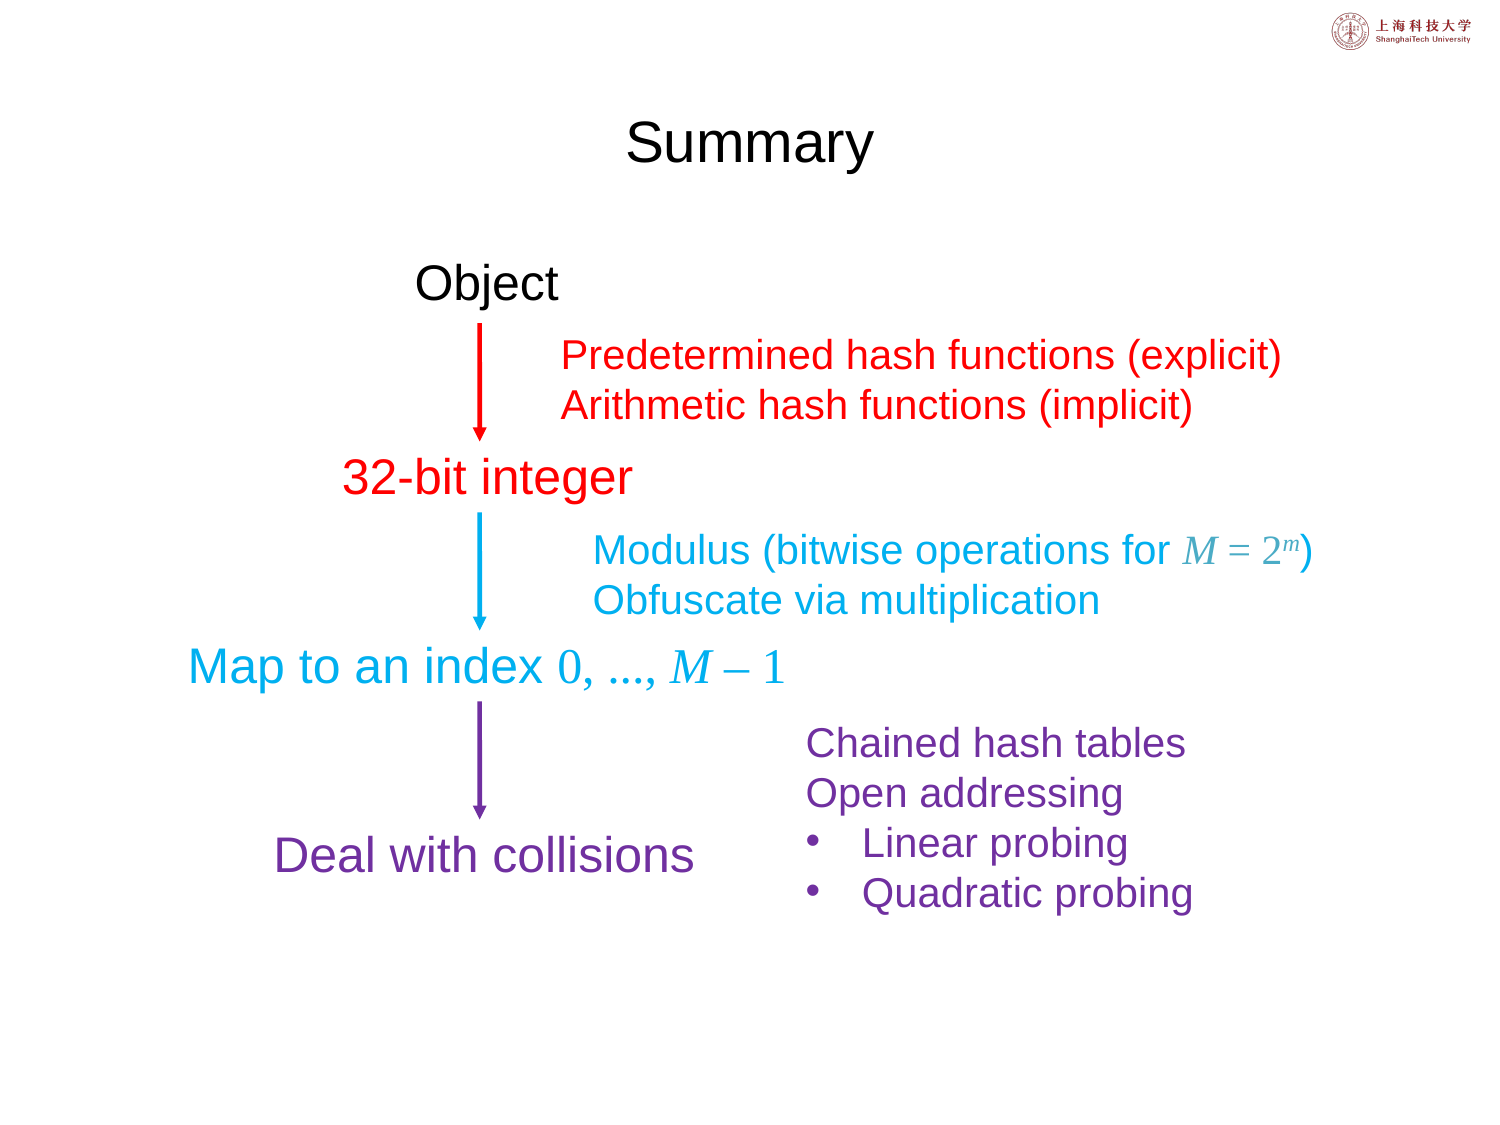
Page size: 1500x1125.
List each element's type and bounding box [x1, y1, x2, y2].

picture [1327, 0, 1478, 109]
title [74, 44, 1426, 233]
text_box [172, 323, 1330, 891]
text_box [399, 243, 574, 319]
text_box [790, 708, 1210, 923]
text_box [545, 320, 1298, 435]
